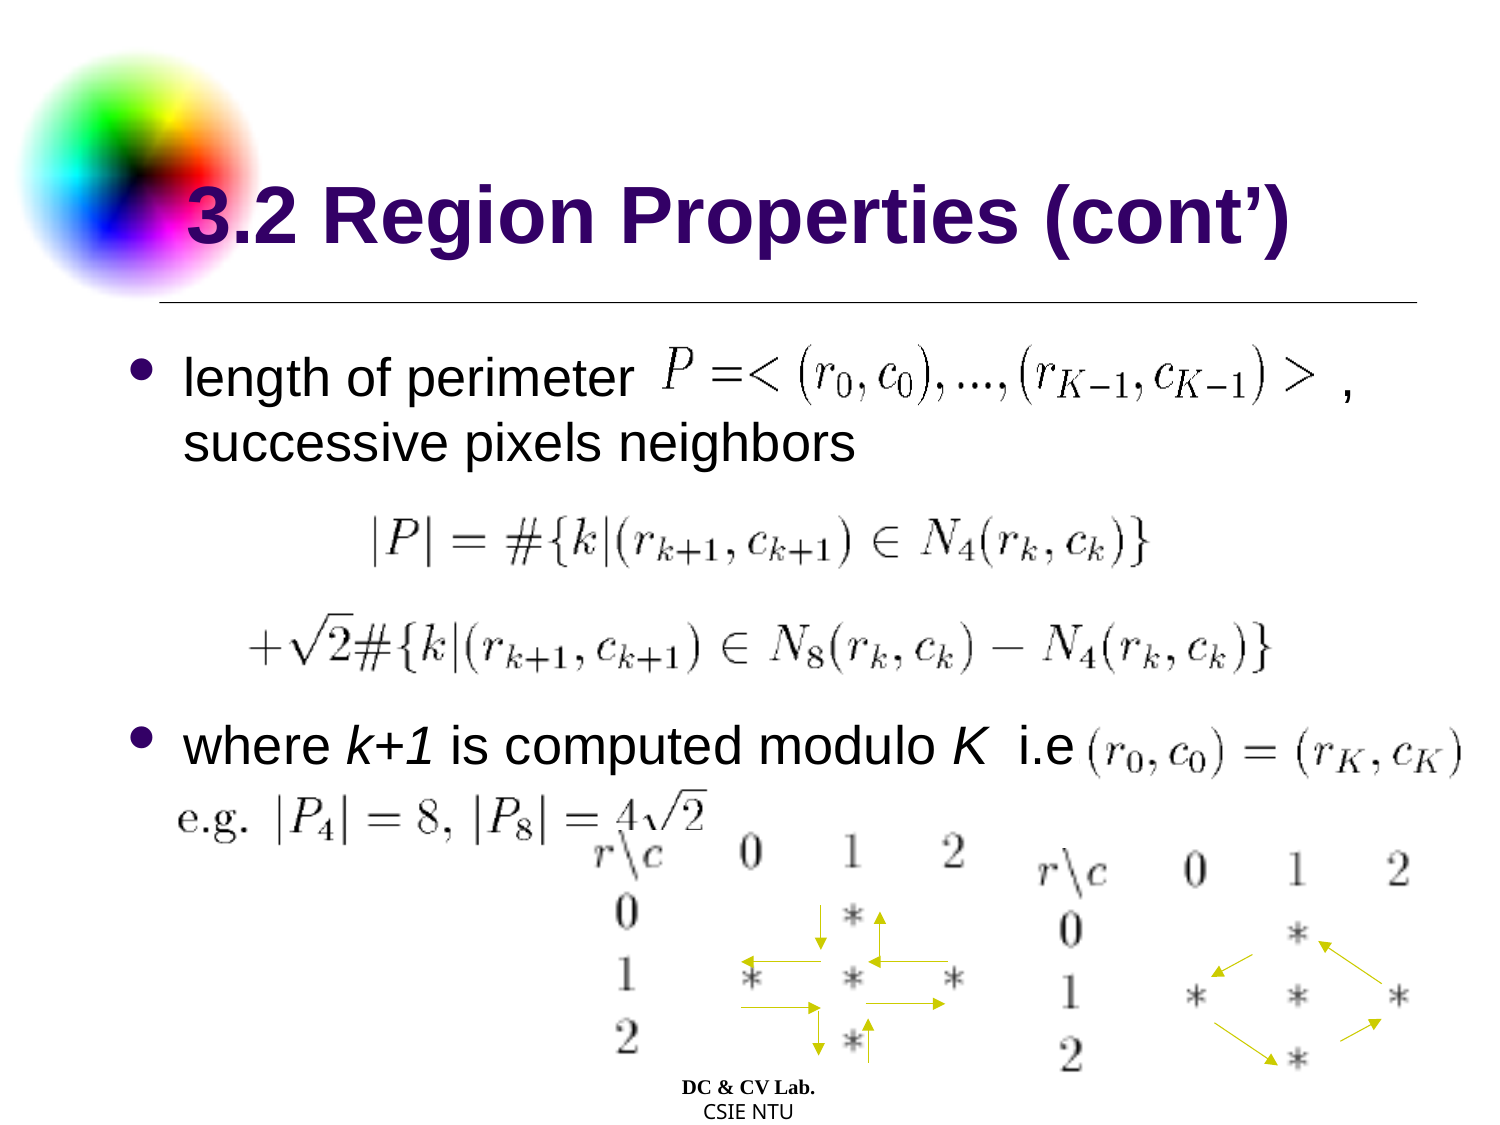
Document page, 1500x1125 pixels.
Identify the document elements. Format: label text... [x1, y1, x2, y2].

list length of perimeter , successive pixels neighbors where k+1 is computed modulo K i.e. [112, 334, 1471, 1071]
picture [1080, 716, 1467, 784]
picture [171, 785, 978, 1065]
picture [1034, 848, 1423, 1083]
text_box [1318, 941, 1382, 984]
title 3.2 Region Properties (cont’) [171, 54, 1500, 268]
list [230, 503, 1282, 691]
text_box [1211, 954, 1253, 977]
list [655, 337, 1317, 409]
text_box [1214, 1022, 1278, 1066]
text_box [1340, 1018, 1382, 1042]
picture [0, 42, 272, 318]
footer DC & CV Lab. CSIE NTU [511, 1071, 987, 1125]
